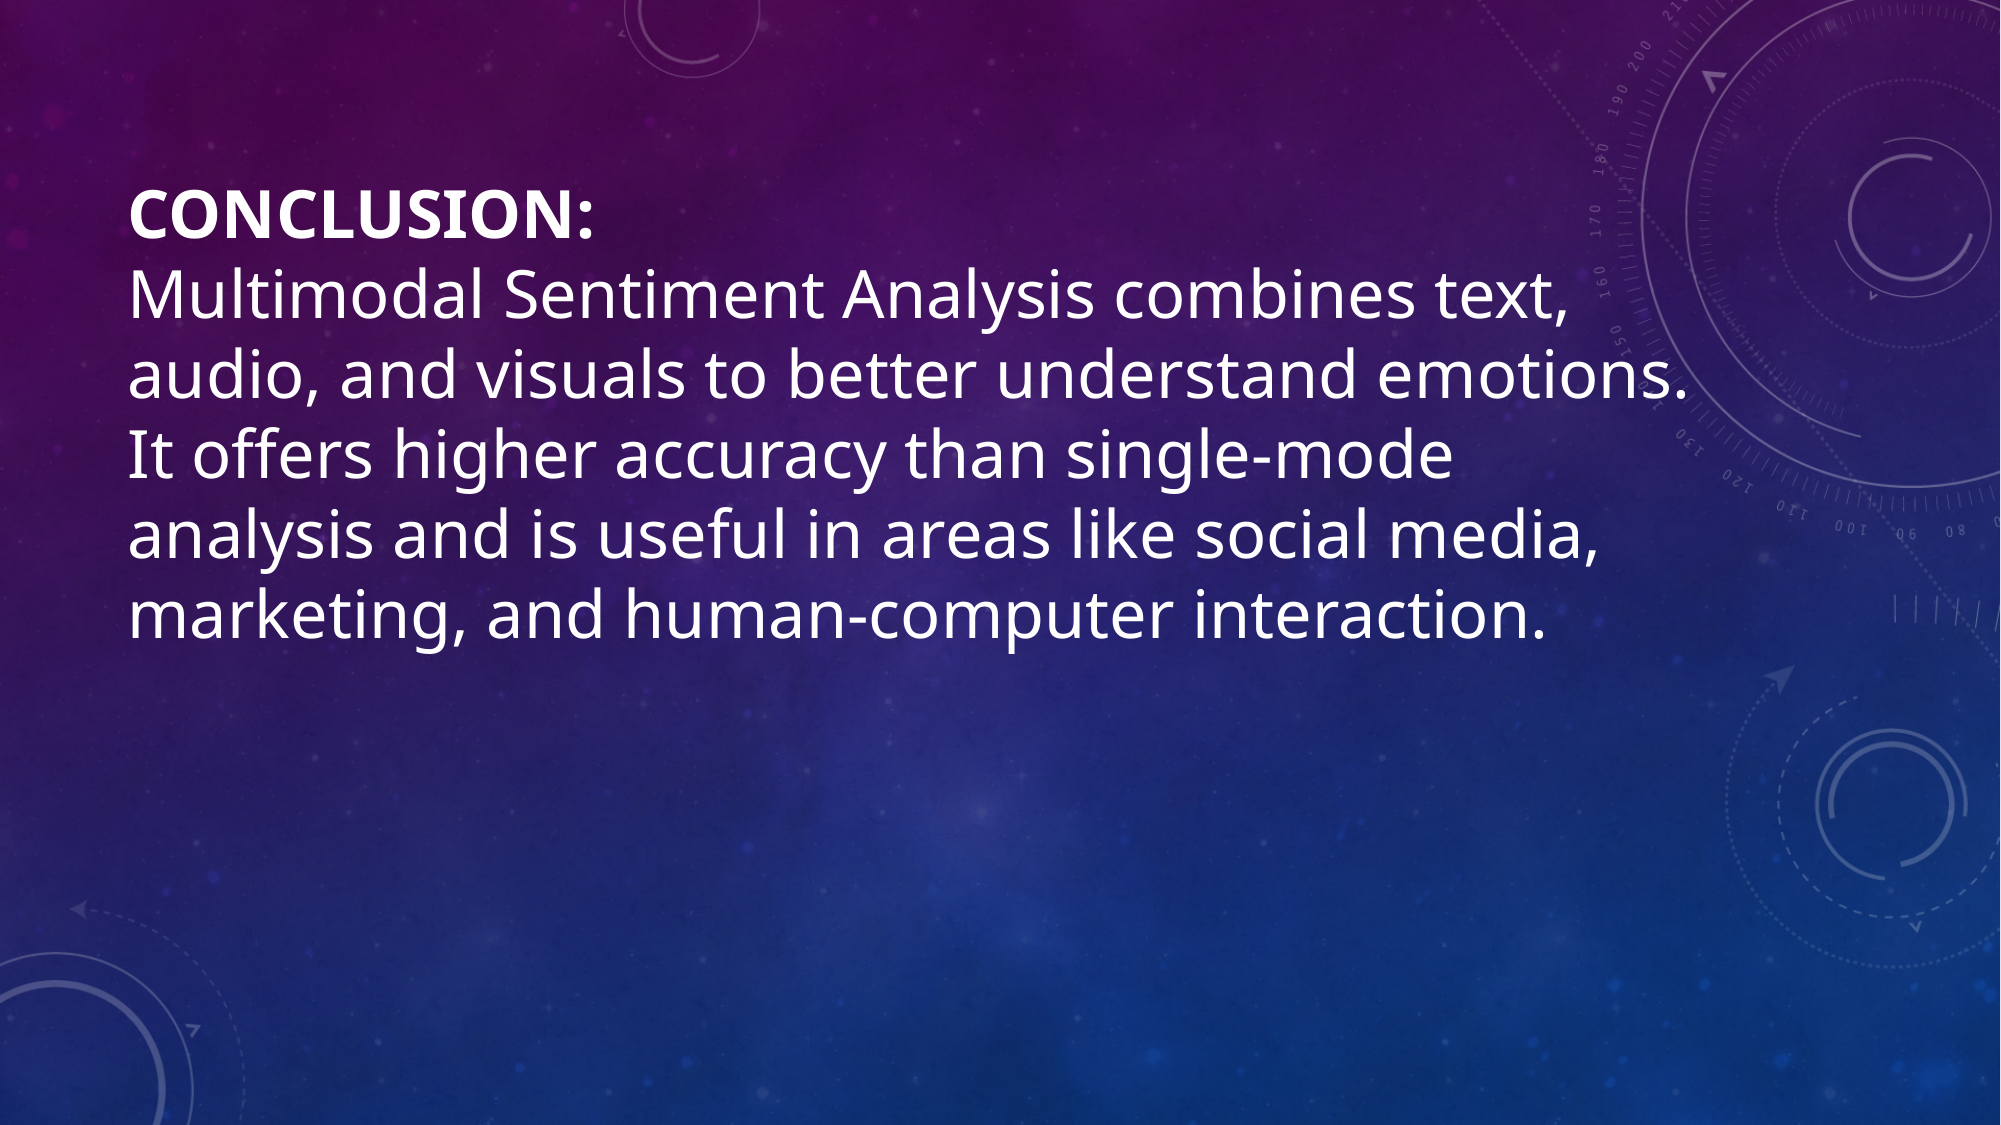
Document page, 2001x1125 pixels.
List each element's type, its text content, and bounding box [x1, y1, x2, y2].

title CONCLUSION: Multimodal Sentiment Analysis combines text, audio, and visuals to better understand emotions. It offers higher accuracy than single-mode analysis and is useful in areas like social media, marketing, and human-computer interaction. [112, 99, 1730, 804]
picture [0, 0, 2001, 1125]
